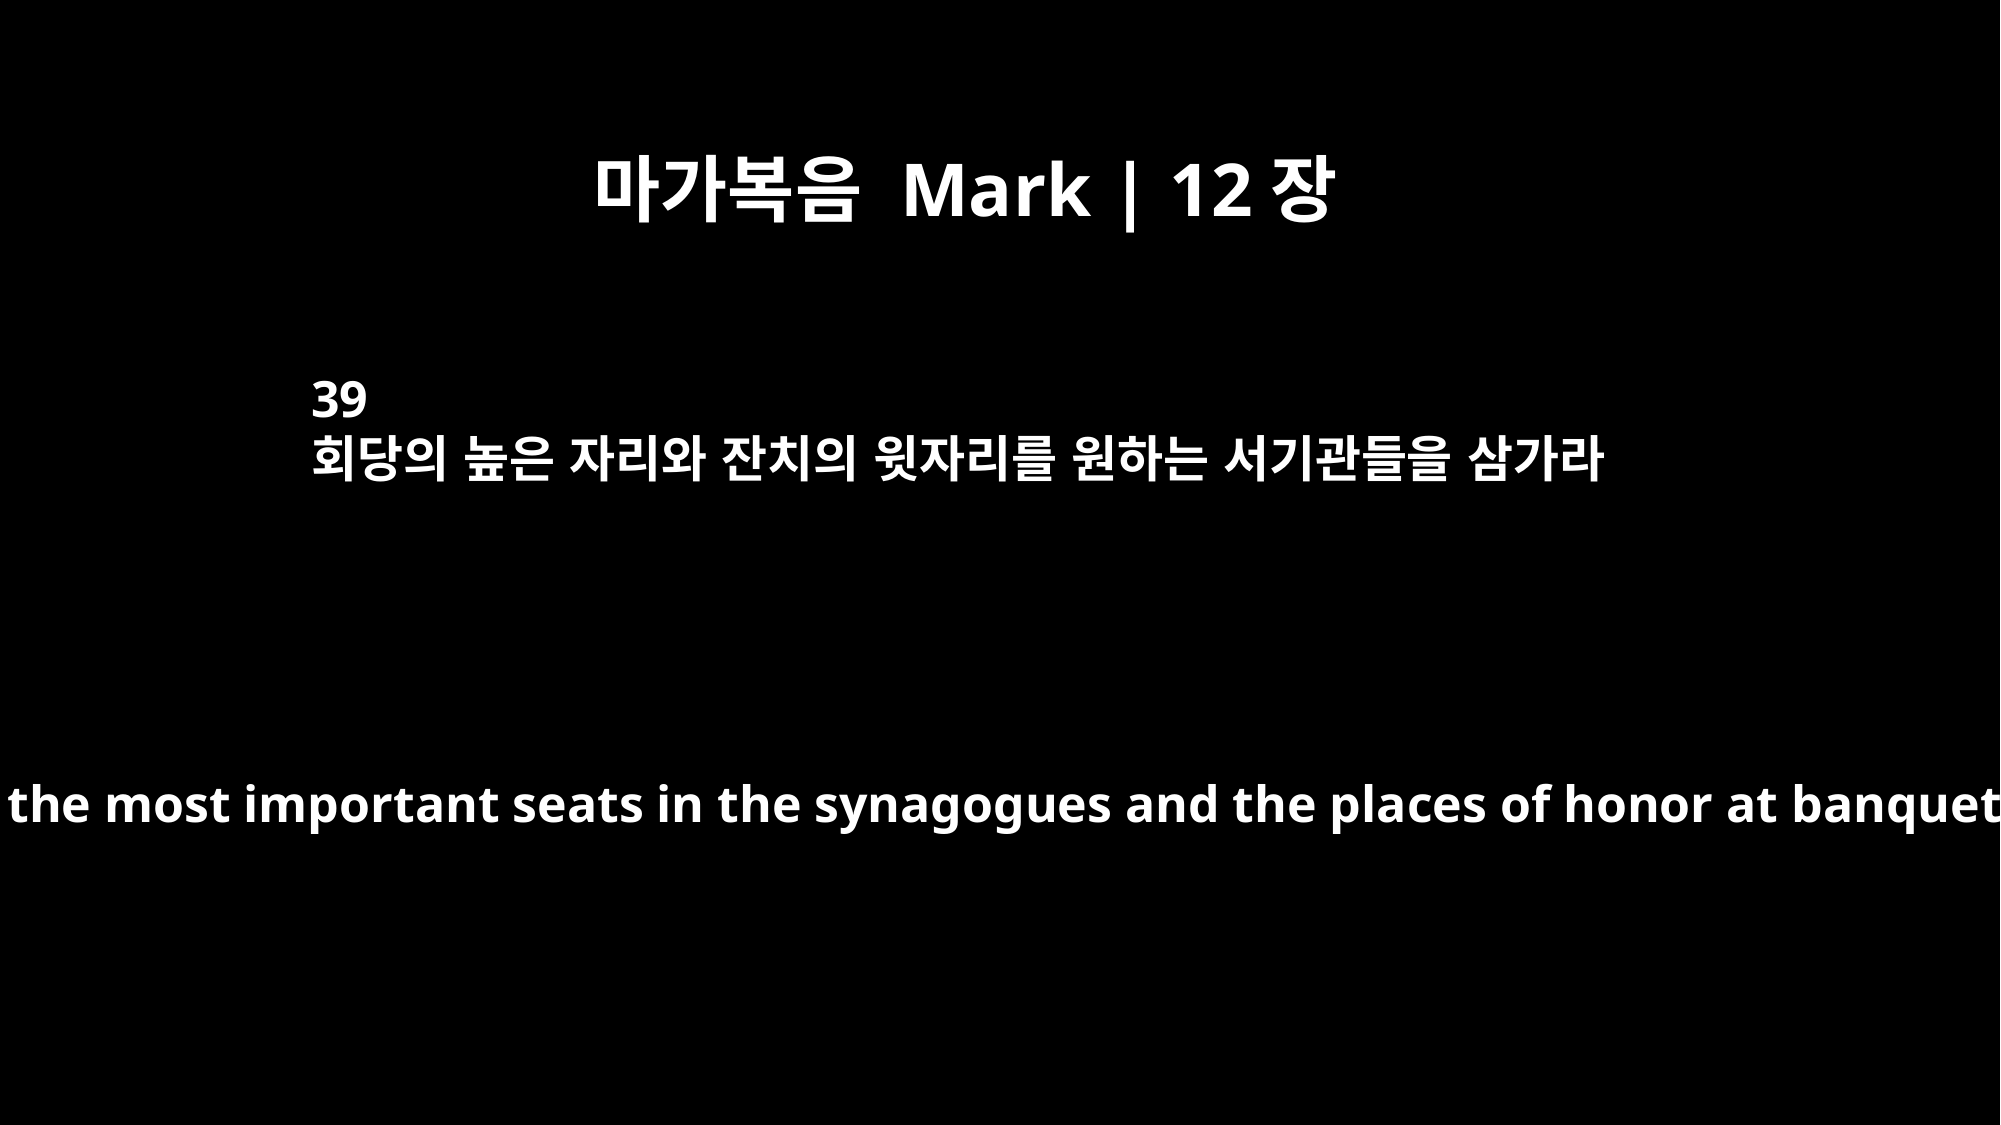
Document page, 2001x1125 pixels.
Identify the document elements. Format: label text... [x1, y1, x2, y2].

text_box 마가복음 Mark | 12장 [578, 136, 1354, 239]
text_box and have the most important seats in the synagogues and the places of honor at banquets. [0, 764, 2000, 840]
text_box 39 회당의 높은 자리와 잔치의 윗자리를 원하는 서기관들을 삼가라 [296, 359, 1621, 495]
